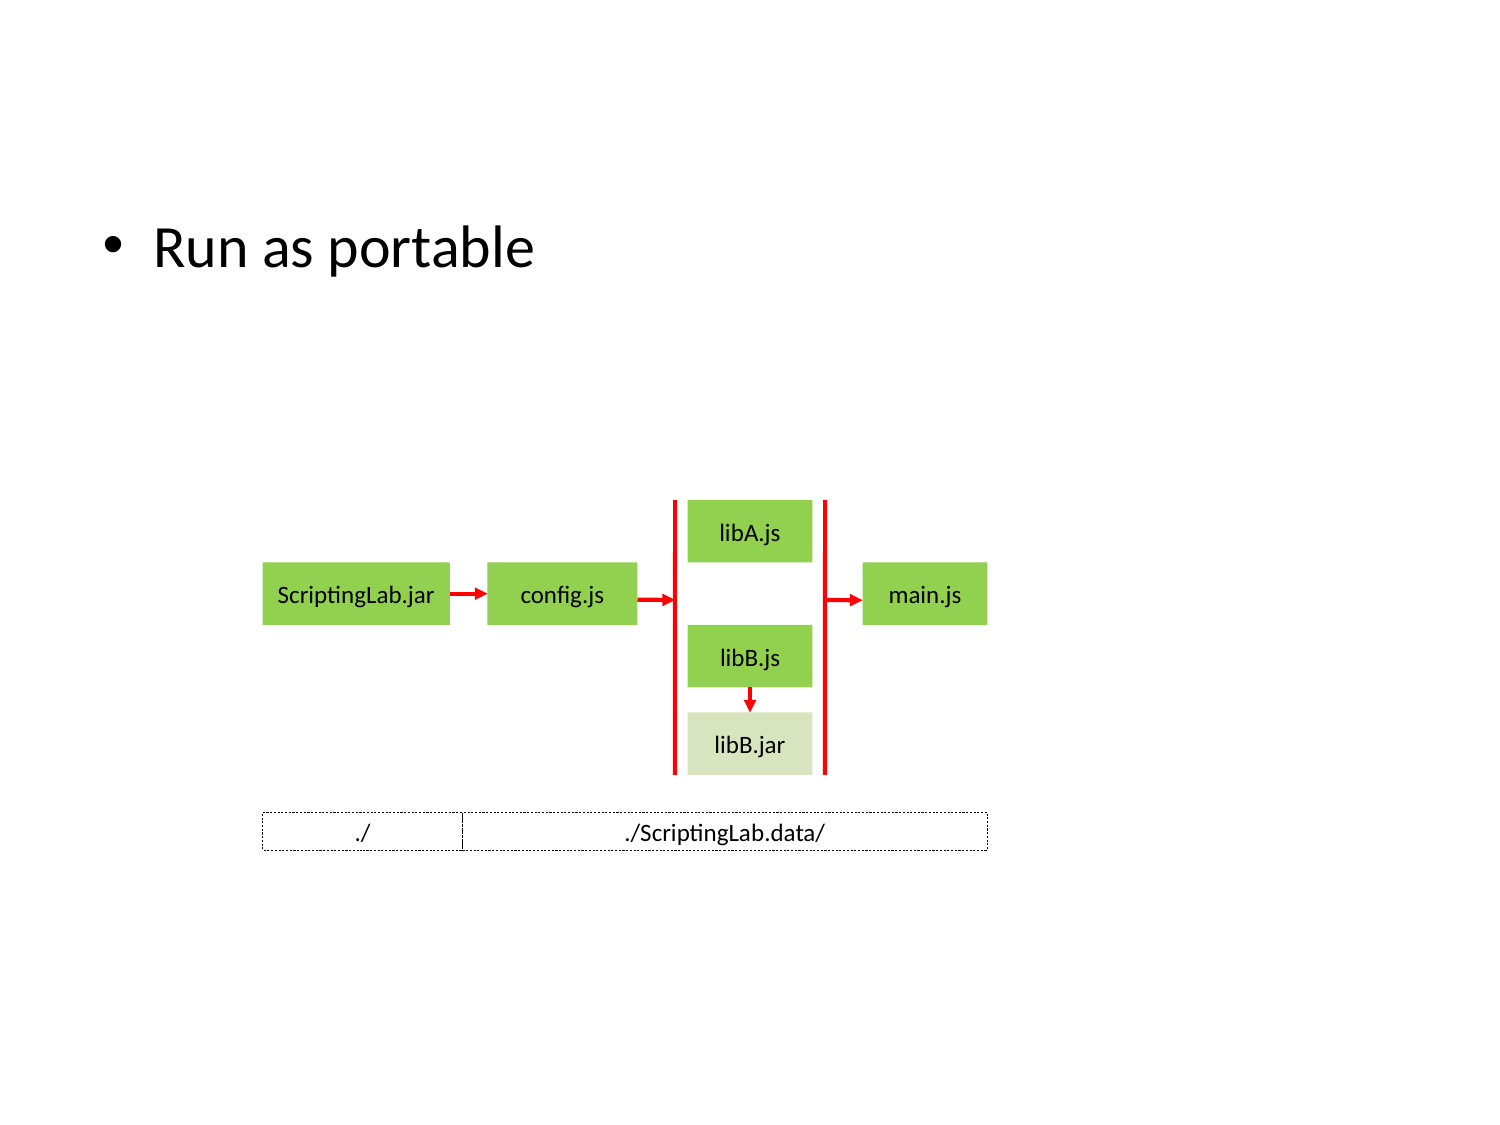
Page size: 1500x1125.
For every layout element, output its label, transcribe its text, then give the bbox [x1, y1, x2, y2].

text_box libB.jar [685, 710, 815, 777]
text_box libA.js [685, 498, 815, 564]
text_box ScriptingLab.jar [260, 560, 452, 627]
text_box ./ [260, 810, 462, 852]
text_box libB.js [685, 646, 815, 689]
text_box config.js [485, 560, 639, 627]
text_box ./ScriptingLab.data/ [460, 810, 989, 852]
list Run as portable [87, 200, 1438, 288]
text_box libB.js [685, 623, 815, 635]
text_box main.js [860, 560, 990, 627]
